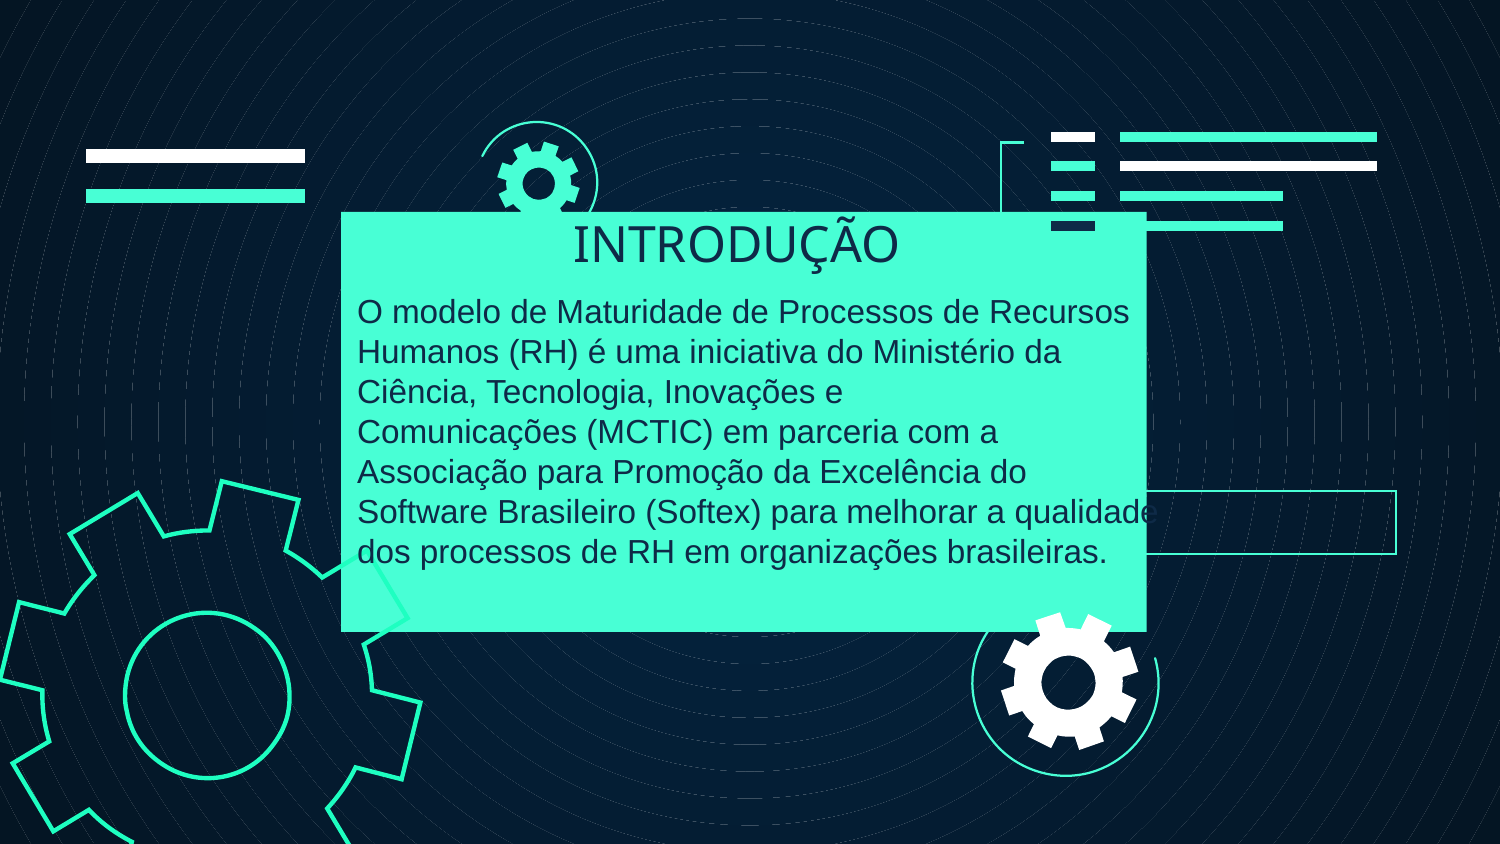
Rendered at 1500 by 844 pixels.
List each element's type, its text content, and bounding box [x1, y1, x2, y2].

text_box [791, 506, 805, 523]
text_box [1000, 612, 1139, 751]
text_box [969, 506, 973, 522]
text_box [1105, 506, 1119, 523]
text_box [522, 506, 526, 522]
text_box [781, 546, 785, 568]
text_box [1120, 161, 1378, 172]
text_box [1134, 499, 1138, 522]
text_box [609, 506, 613, 522]
text_box [1050, 131, 1095, 142]
subtitle O modelo de Maturidade de Processos de Recursos Humanos (RH) é uma iniciativa do Ministério da Ciência, Tecnologia, Inovações e Comunicações (MCTIC) em parceria com a Associação para Promoção da Excelência do Software Brasileiro (Softex) para melhorar a qualidade dos processos de RH em organizações brasileiras. [341, 275, 1176, 480]
text_box [341, 539, 409, 632]
text_box [431, 506, 439, 522]
text_box [1120, 221, 1283, 231]
text_box [1050, 221, 1095, 231]
text_box [1050, 191, 1095, 201]
text_box [1053, 506, 1067, 523]
text_box [1050, 161, 1095, 172]
text_box [593, 539, 597, 562]
text_box [1055, 546, 1059, 562]
text_box [978, 546, 992, 563]
text_box [1097, 499, 1101, 522]
text_box [85, 149, 305, 163]
text_box [773, 506, 777, 529]
text_box [461, 506, 465, 522]
text_box [399, 500, 425, 523]
text_box [1120, 131, 1378, 142]
title INTRODUÇÃO [453, 0, 1033, 275]
text_box [736, 506, 744, 522]
text_box [1120, 191, 1283, 201]
text_box [85, 189, 305, 203]
